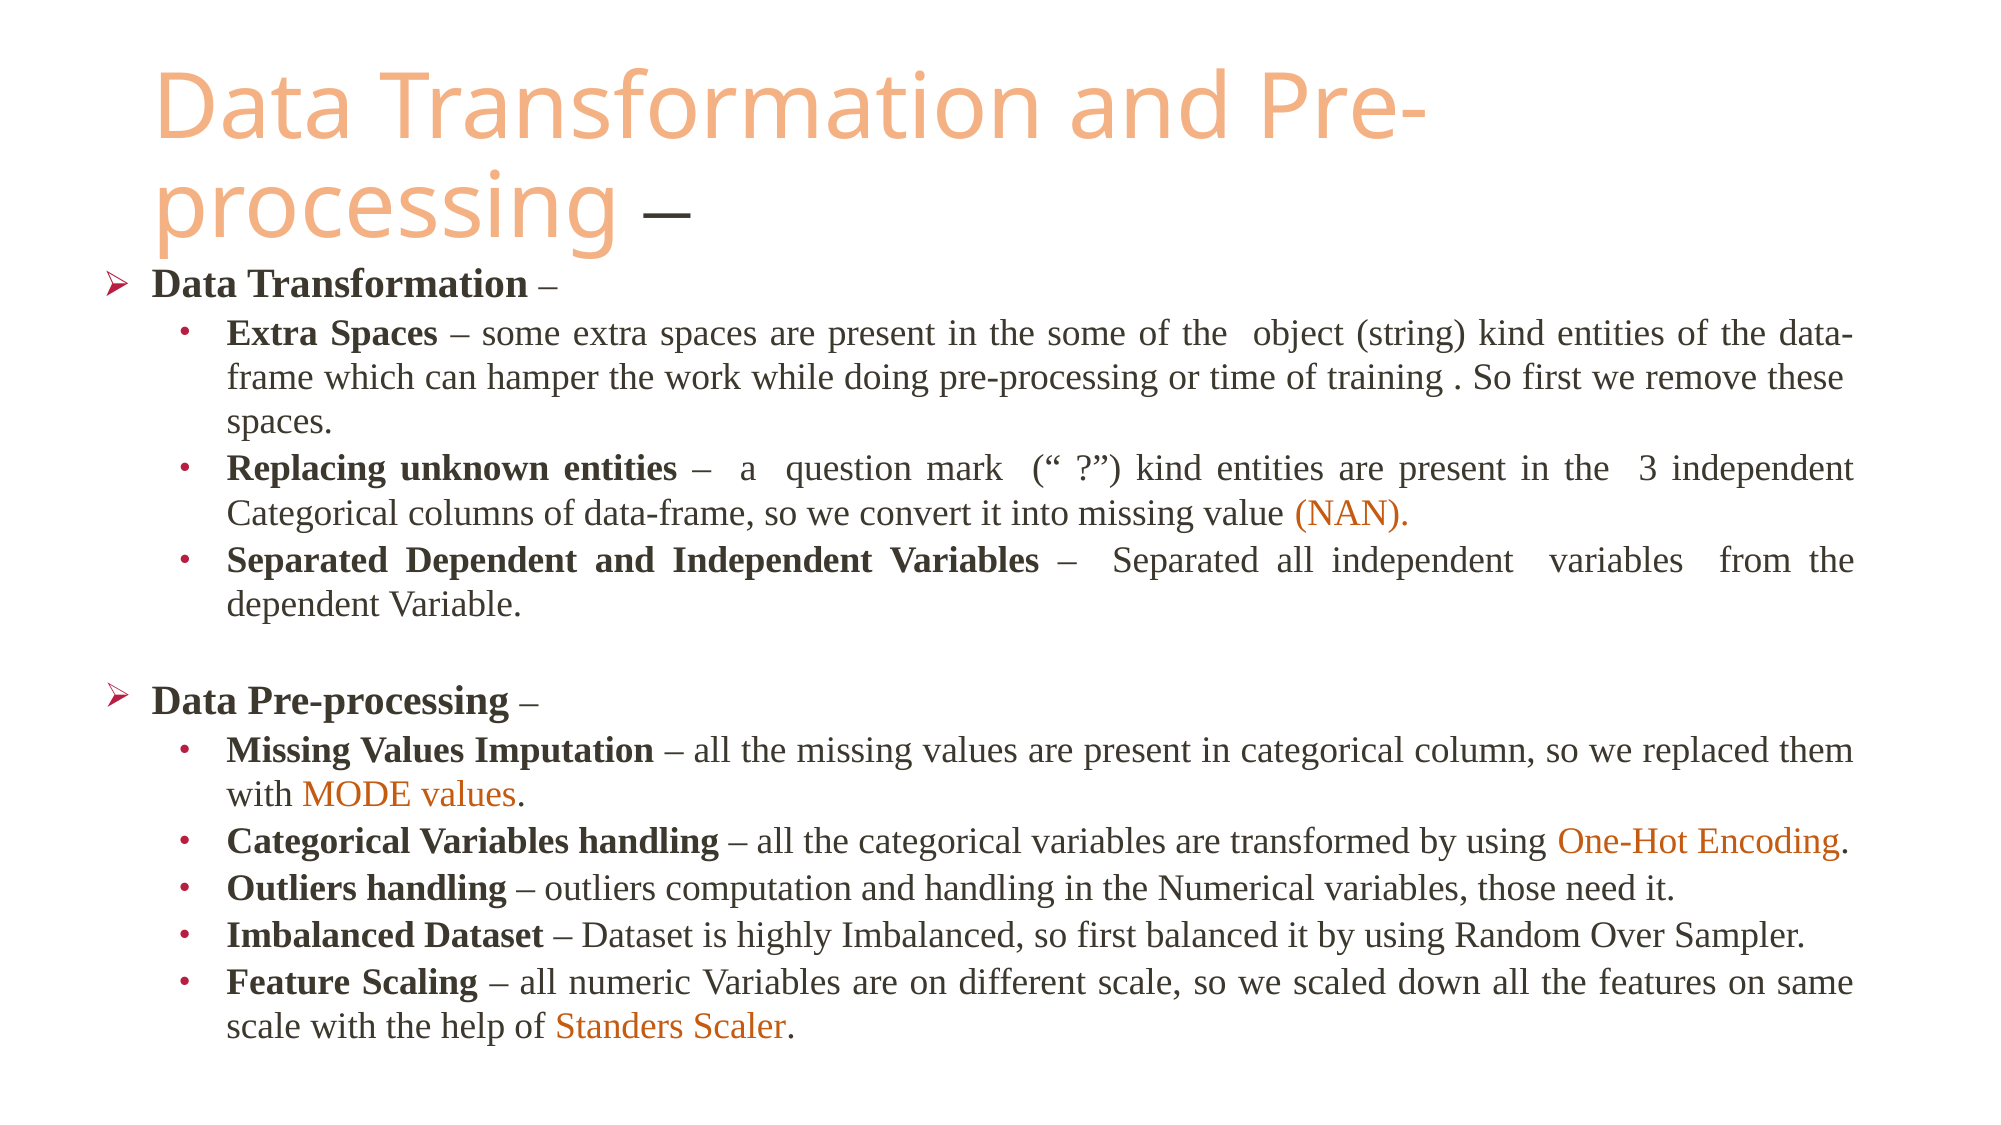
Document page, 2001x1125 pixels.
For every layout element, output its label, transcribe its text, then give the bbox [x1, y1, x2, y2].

title Data Transformation and Pre-processing – [137, 50, 1863, 249]
list Data Transformation – Extra Spaces – some extra spaces are present in the some of the object (string) kind entities of the data-frame which can hamper the work while doing pre-processing or time of training . So first we remove these spaces. Replacing unknown entities – a question mark (“ ?”) kind entities are present in the 3 independent Categorical columns of data-frame, so we convert it into missing value (NAN). Separated Dependent and Independent Variables – Separated all independent variables from the dependent Variable. Data Pre-processing – Missing Values Imputation – all the missing values are present in categorical column, so we replaced them with MODE values. Categorical Variables handling – all the categorical variables are transformed by using One-Hot Encoding. Outliers handling – outliers computation and handling in the Numerical variables, those need it. Imbalanced Dataset – Dataset is highly Imbalanced, so first balanced it by using Random Over Sampler. Feature Scaling – all numeric Variables are on different scale, so we scaled down all the features on same scale with the help of Standers Scaler. [87, 249, 1925, 1125]
